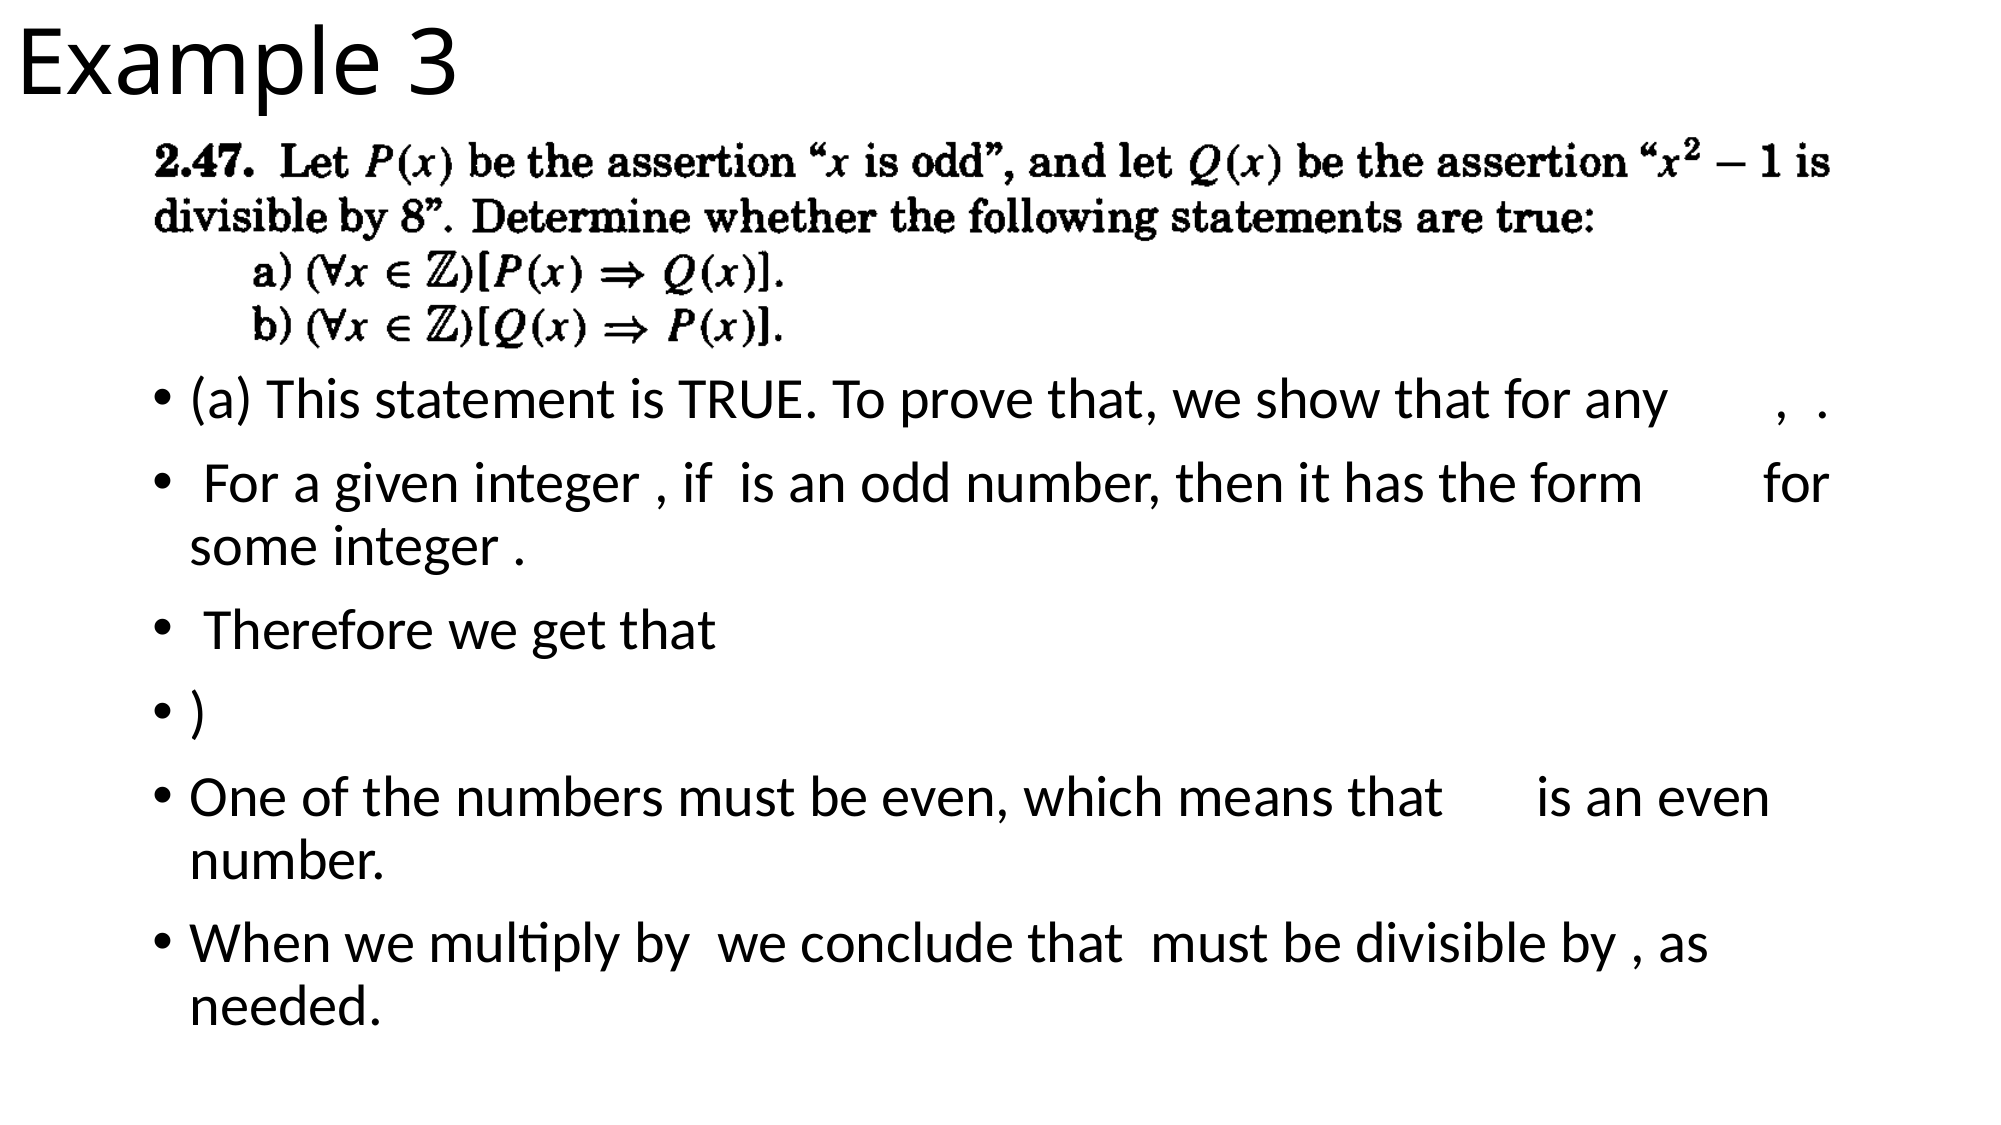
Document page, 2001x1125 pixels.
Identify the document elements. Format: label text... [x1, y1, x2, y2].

picture [137, 130, 1866, 362]
title Example 3 [0, 0, 1863, 131]
